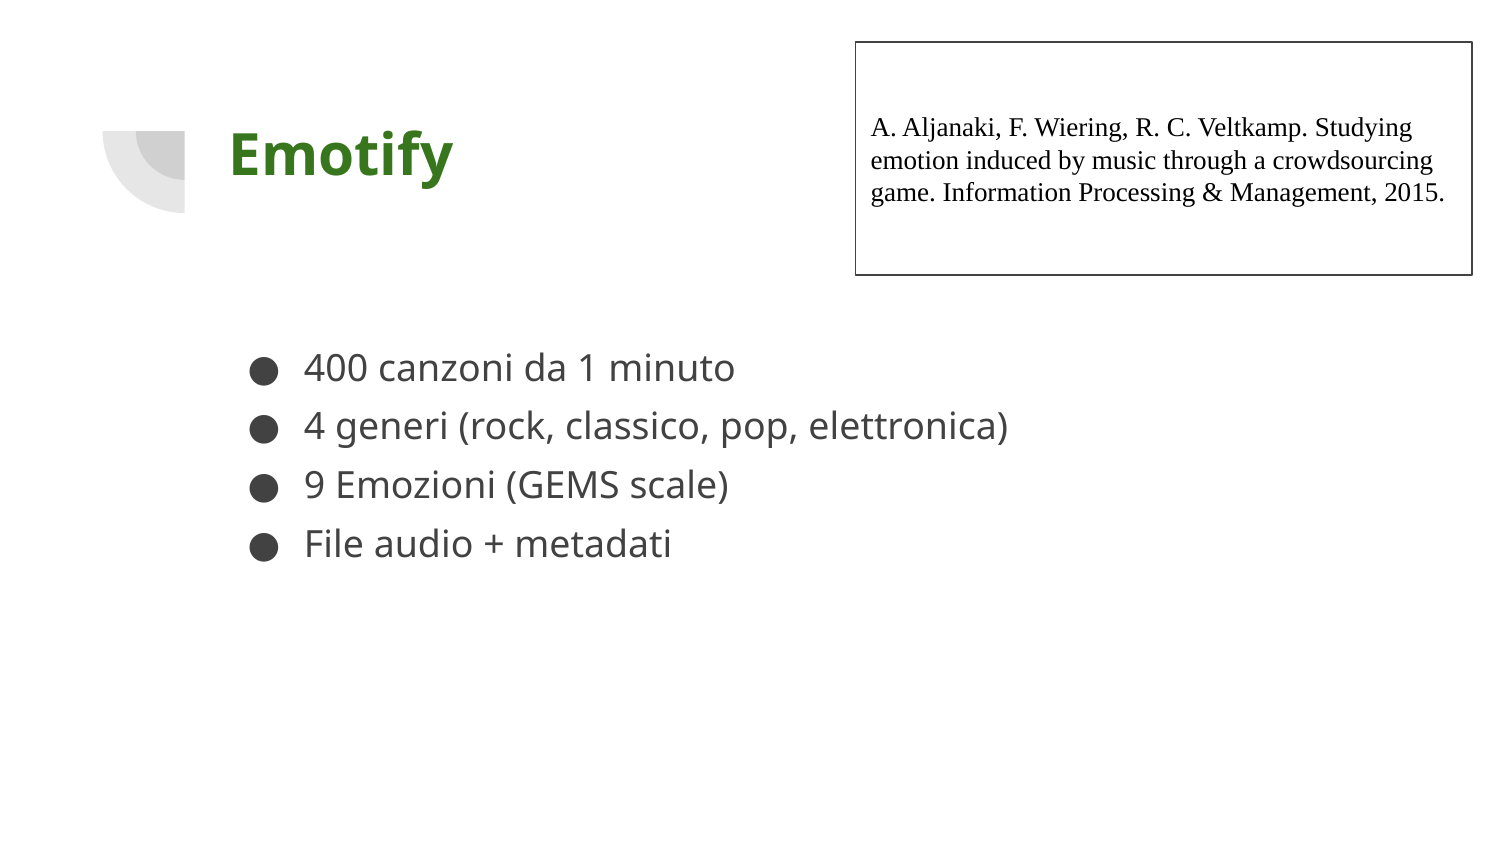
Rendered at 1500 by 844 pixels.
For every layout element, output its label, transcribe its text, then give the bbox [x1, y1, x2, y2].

text_box A. Aljanaki, F. Wiering, R. C. Veltkamp. Studying emotion induced by music through a crowdsourcing game. Information Processing & Management, 2015. [855, 41, 1473, 276]
title Emotify [213, 98, 855, 263]
list 400 canzoni da 1 minuto 4 generi (rock, classico, pop, elettronica) 9 Emozioni (GEMS scale) File audio + metadati [213, 318, 1368, 736]
